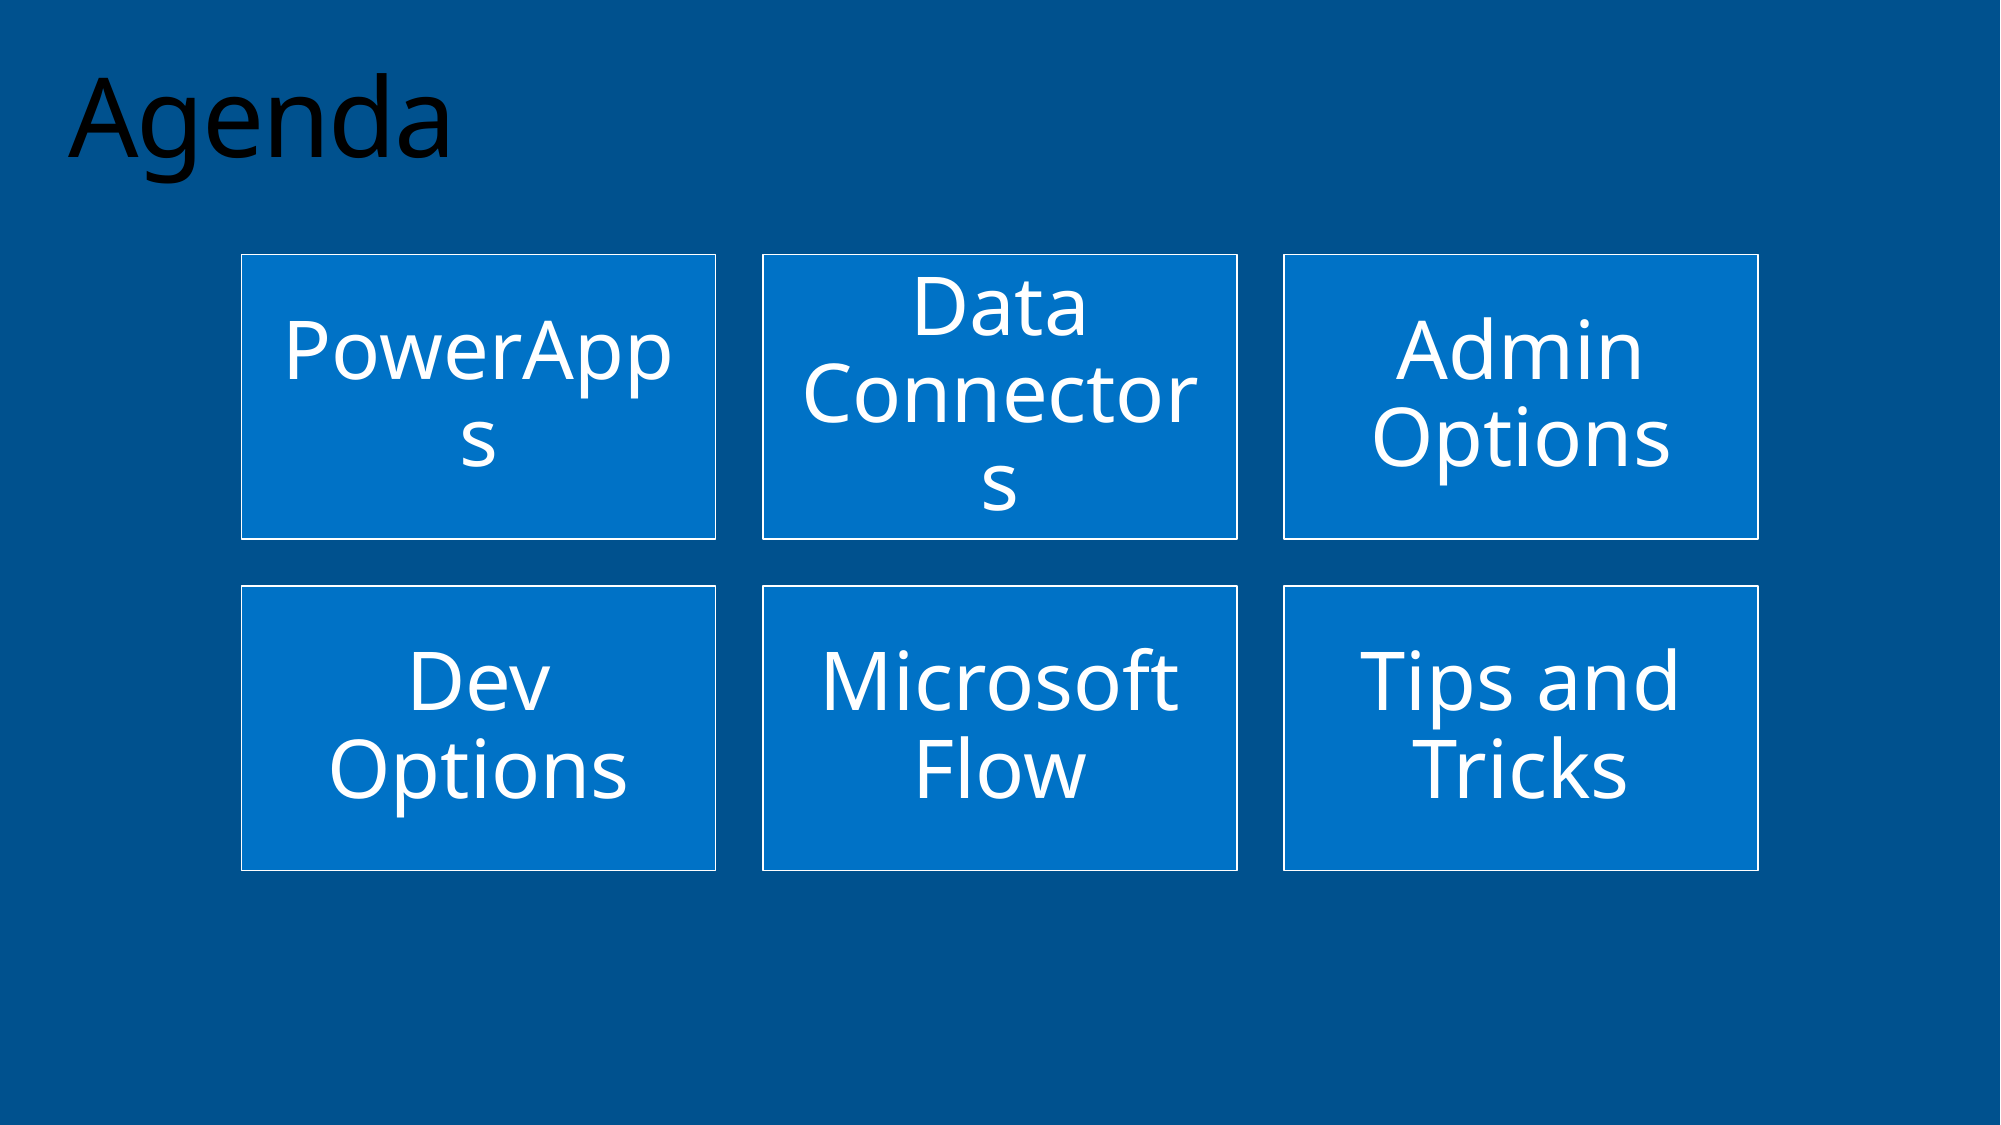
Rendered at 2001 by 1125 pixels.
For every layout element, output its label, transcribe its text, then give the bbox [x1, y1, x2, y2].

text_box Microsoft Flow [762, 585, 1238, 871]
text_box Data Connectors [762, 254, 1238, 540]
text_box Admin Options [1283, 254, 1759, 540]
text_box PowerApps [241, 254, 716, 540]
text_box Dev Options [241, 585, 716, 871]
text_box Tips and Tricks [1283, 585, 1759, 871]
title Agenda [44, 47, 1957, 196]
